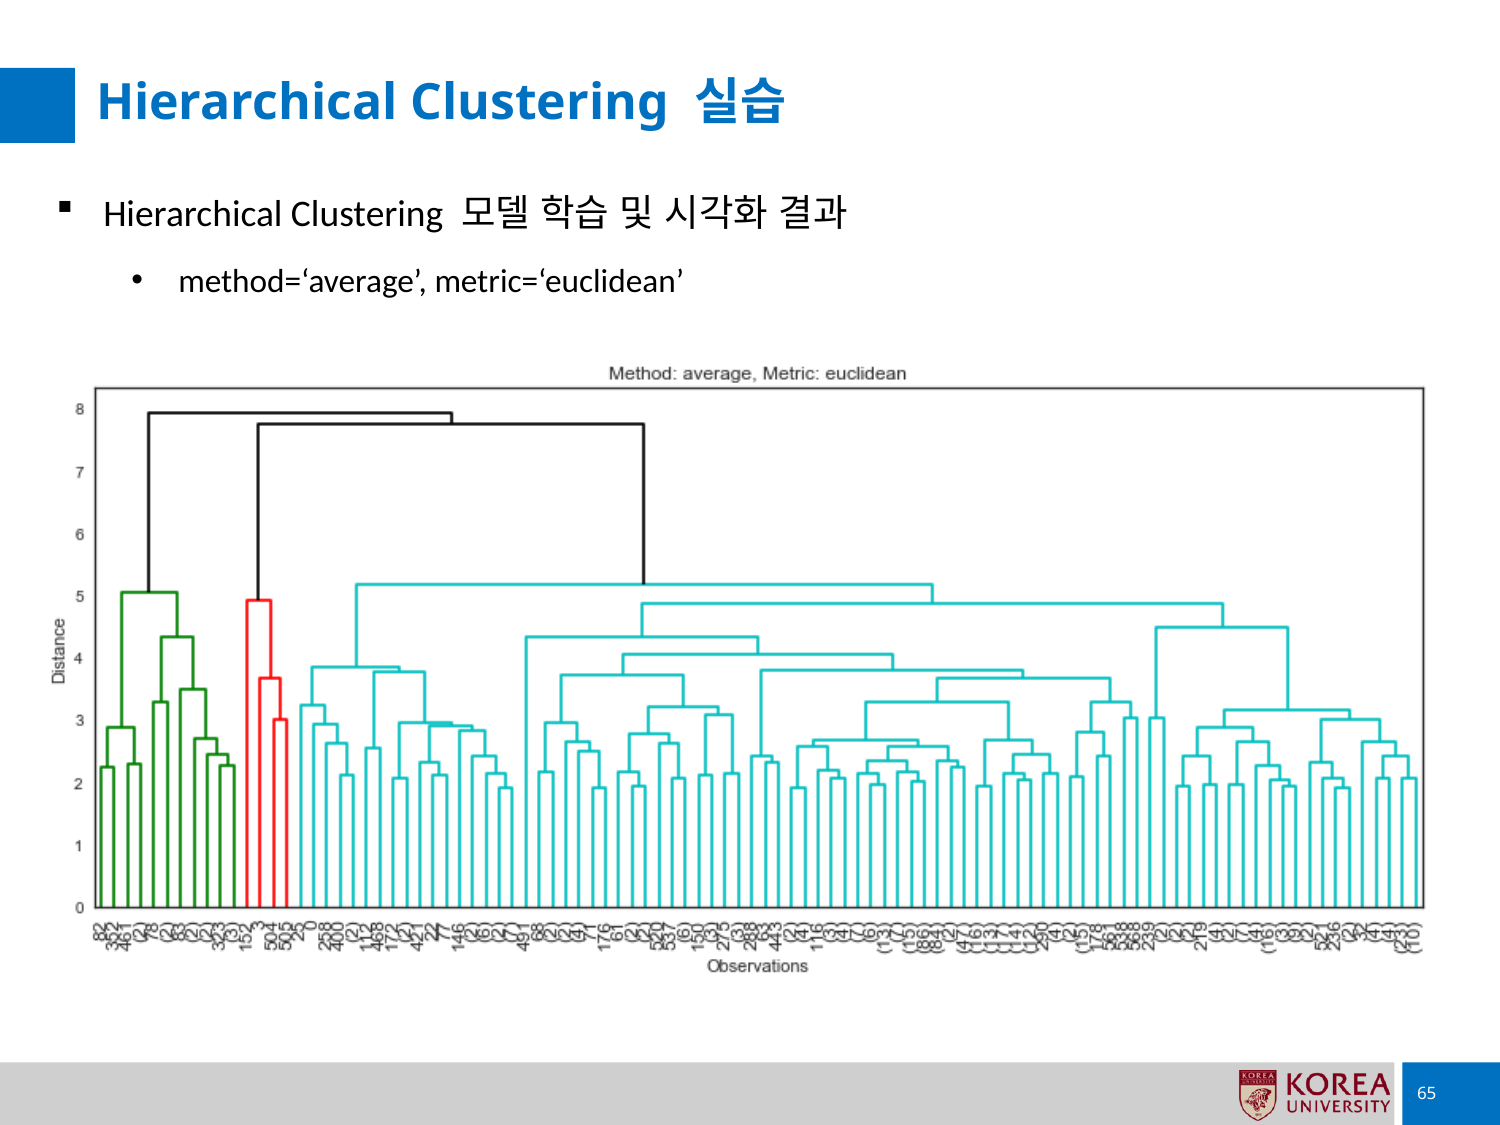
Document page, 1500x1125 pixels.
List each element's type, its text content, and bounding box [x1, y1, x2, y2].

title Hierarchical Clustering 실습 [95, 75, 1449, 134]
picture [1239, 1070, 1390, 1121]
text_box Hierarchical Clustering 모델 학습 및 시각화 결과 method=‘average’, metric=‘euclidean’ [41, 181, 1448, 307]
picture [41, 356, 1434, 985]
